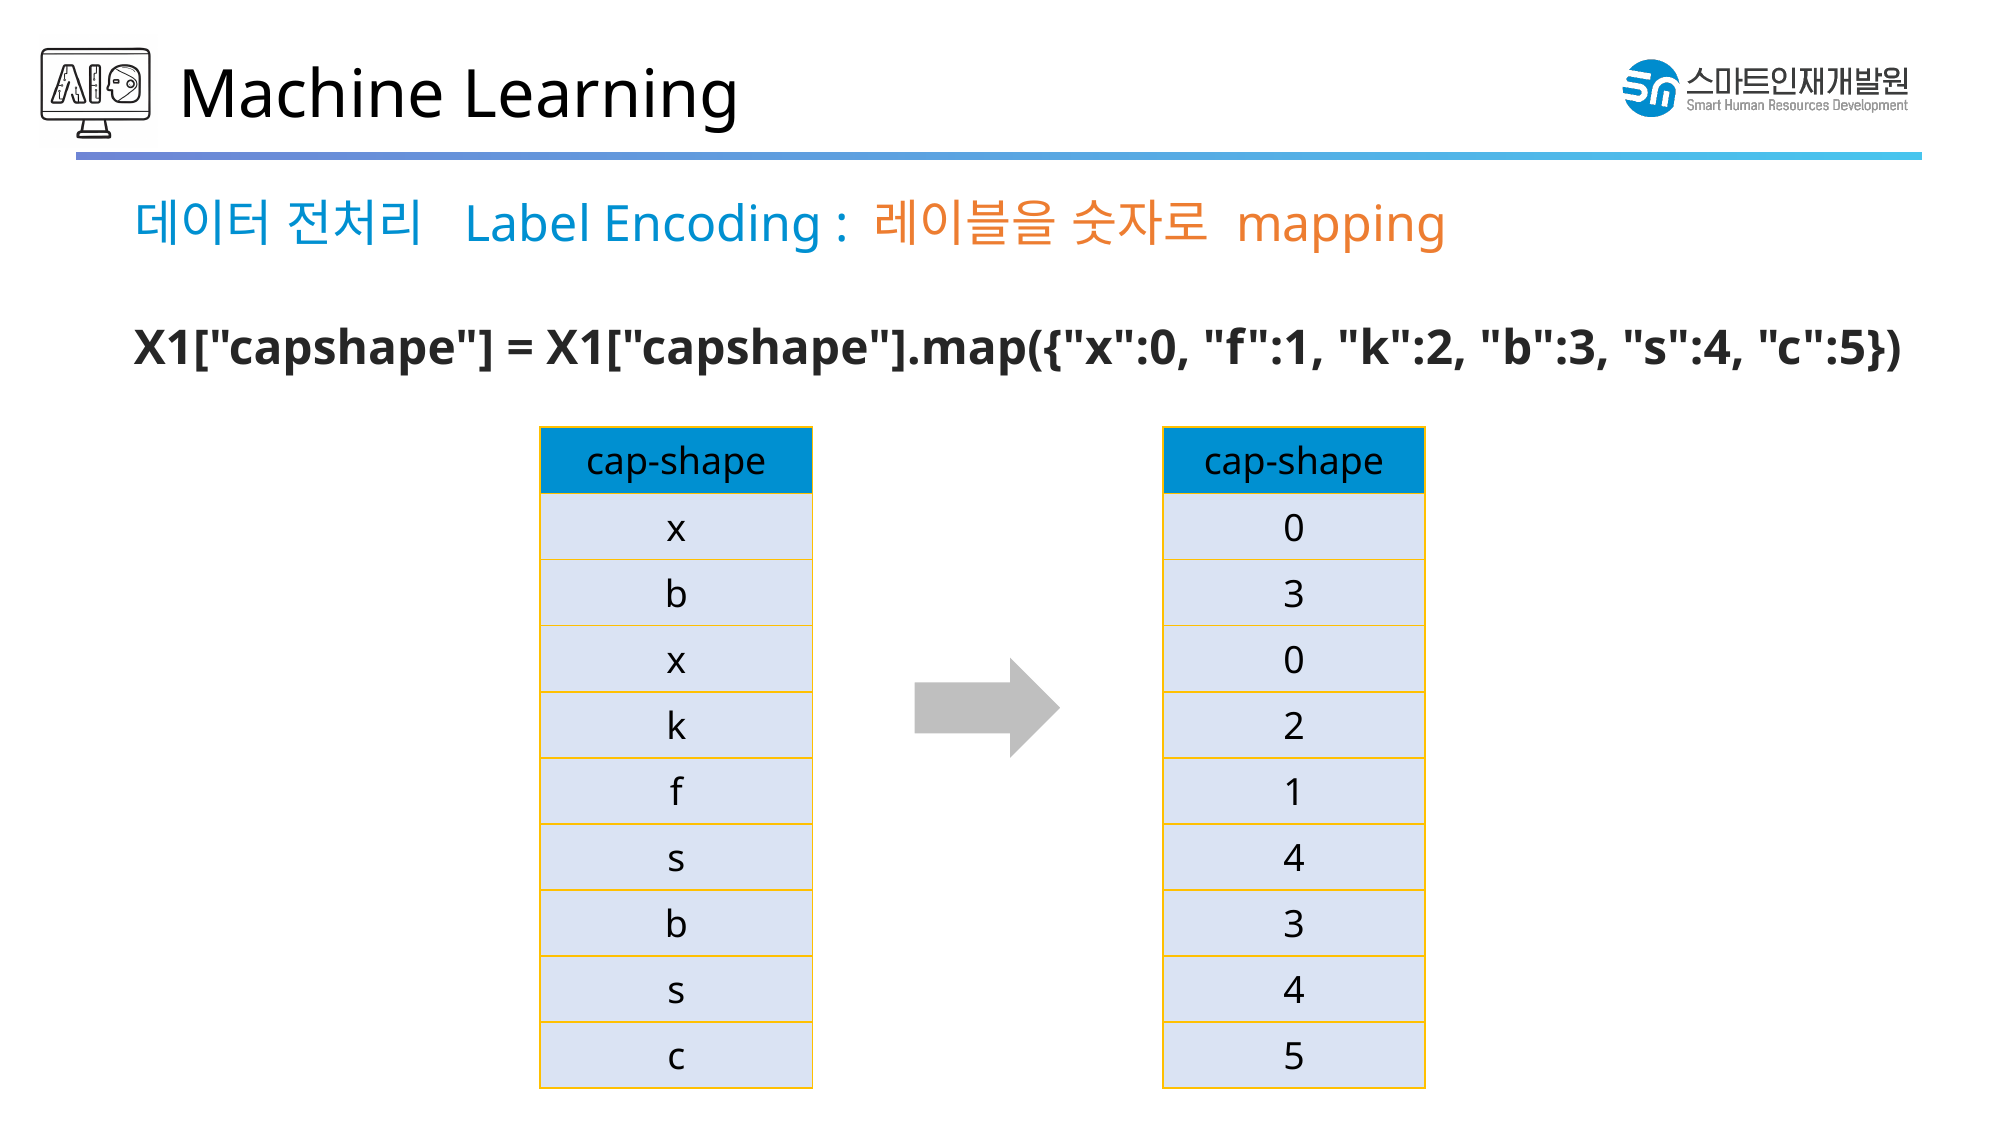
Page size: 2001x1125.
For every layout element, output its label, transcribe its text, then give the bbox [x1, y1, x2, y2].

text_box Machine Learning [163, 43, 757, 138]
table_cell 5 [1164, 1023, 1424, 1087]
picture [1609, 47, 1922, 129]
table_header cap-shape [541, 428, 812, 493]
table_cell 3 [1164, 891, 1424, 955]
table_cell k [541, 693, 812, 757]
table_cell c [541, 1023, 812, 1087]
text_box [912, 652, 1064, 764]
table_cell b [541, 891, 812, 955]
text_box 데이터 전처리 Label Encoding : 레이블을 숫자로 mapping [118, 183, 1734, 260]
table_cell b [541, 560, 812, 625]
text_box X1["capshape"] = X1["capshape"].map({"x":0, "f":1, "k":2, "b":3, "s":4, "c":5}) [119, 309, 1924, 382]
table_cell 1 [1164, 759, 1424, 823]
table_cell 2 [1164, 693, 1424, 757]
table_cell 0 [1164, 494, 1424, 559]
table_cell 4 [1164, 825, 1424, 889]
table_cell f [541, 759, 812, 823]
table_cell 4 [1164, 957, 1424, 1021]
table_header cap-shape [1164, 428, 1424, 493]
table_cell x [541, 626, 812, 691]
table_cell x [541, 494, 812, 559]
table_cell 3 [1164, 560, 1424, 625]
table_cell s [541, 957, 812, 1021]
table_cell 0 [1164, 626, 1424, 691]
table_cell s [541, 825, 812, 889]
picture [76, 152, 1922, 160]
picture [39, 34, 158, 148]
